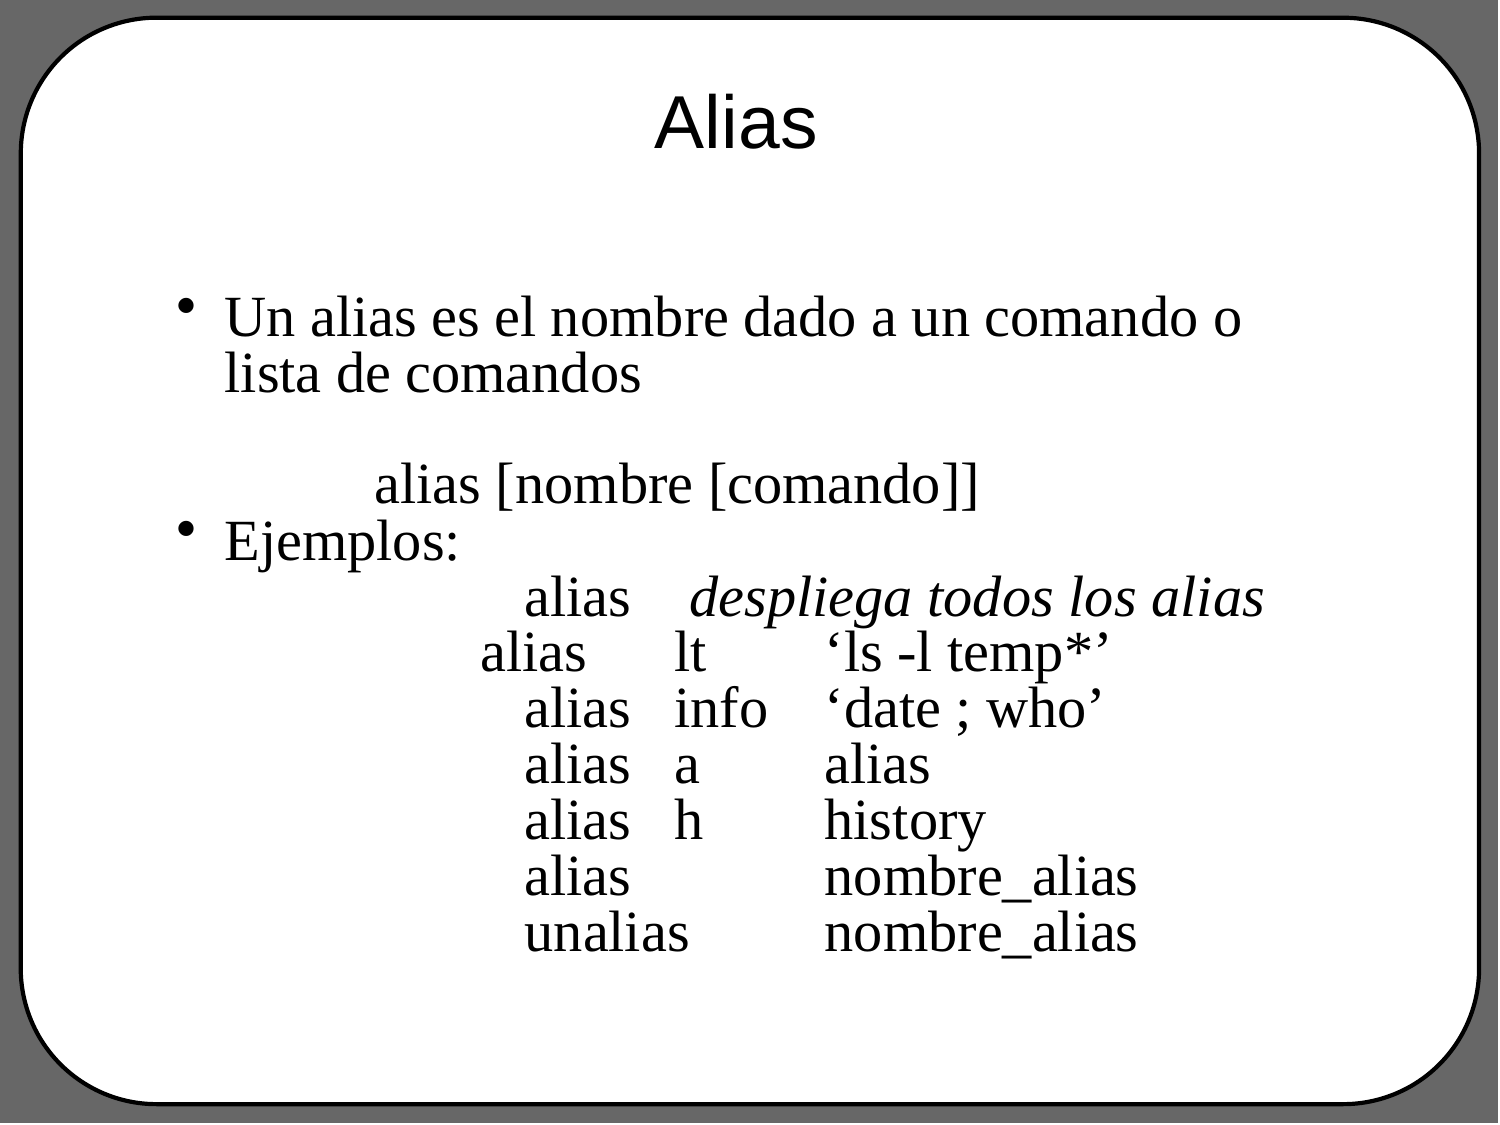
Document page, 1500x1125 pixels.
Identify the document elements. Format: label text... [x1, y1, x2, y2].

title Alias [98, 24, 1375, 213]
list Un alias es el nombre dado a un comando o lista de comandos alias [nombre [comando]] Ejemplos: alias despliega todos los alias alias lt ‘ls -l temp*’ alias info ‘date ; who’ alias a alias alias h history alias nombre_alias unalias nombre_alias [161, 254, 1323, 1000]
